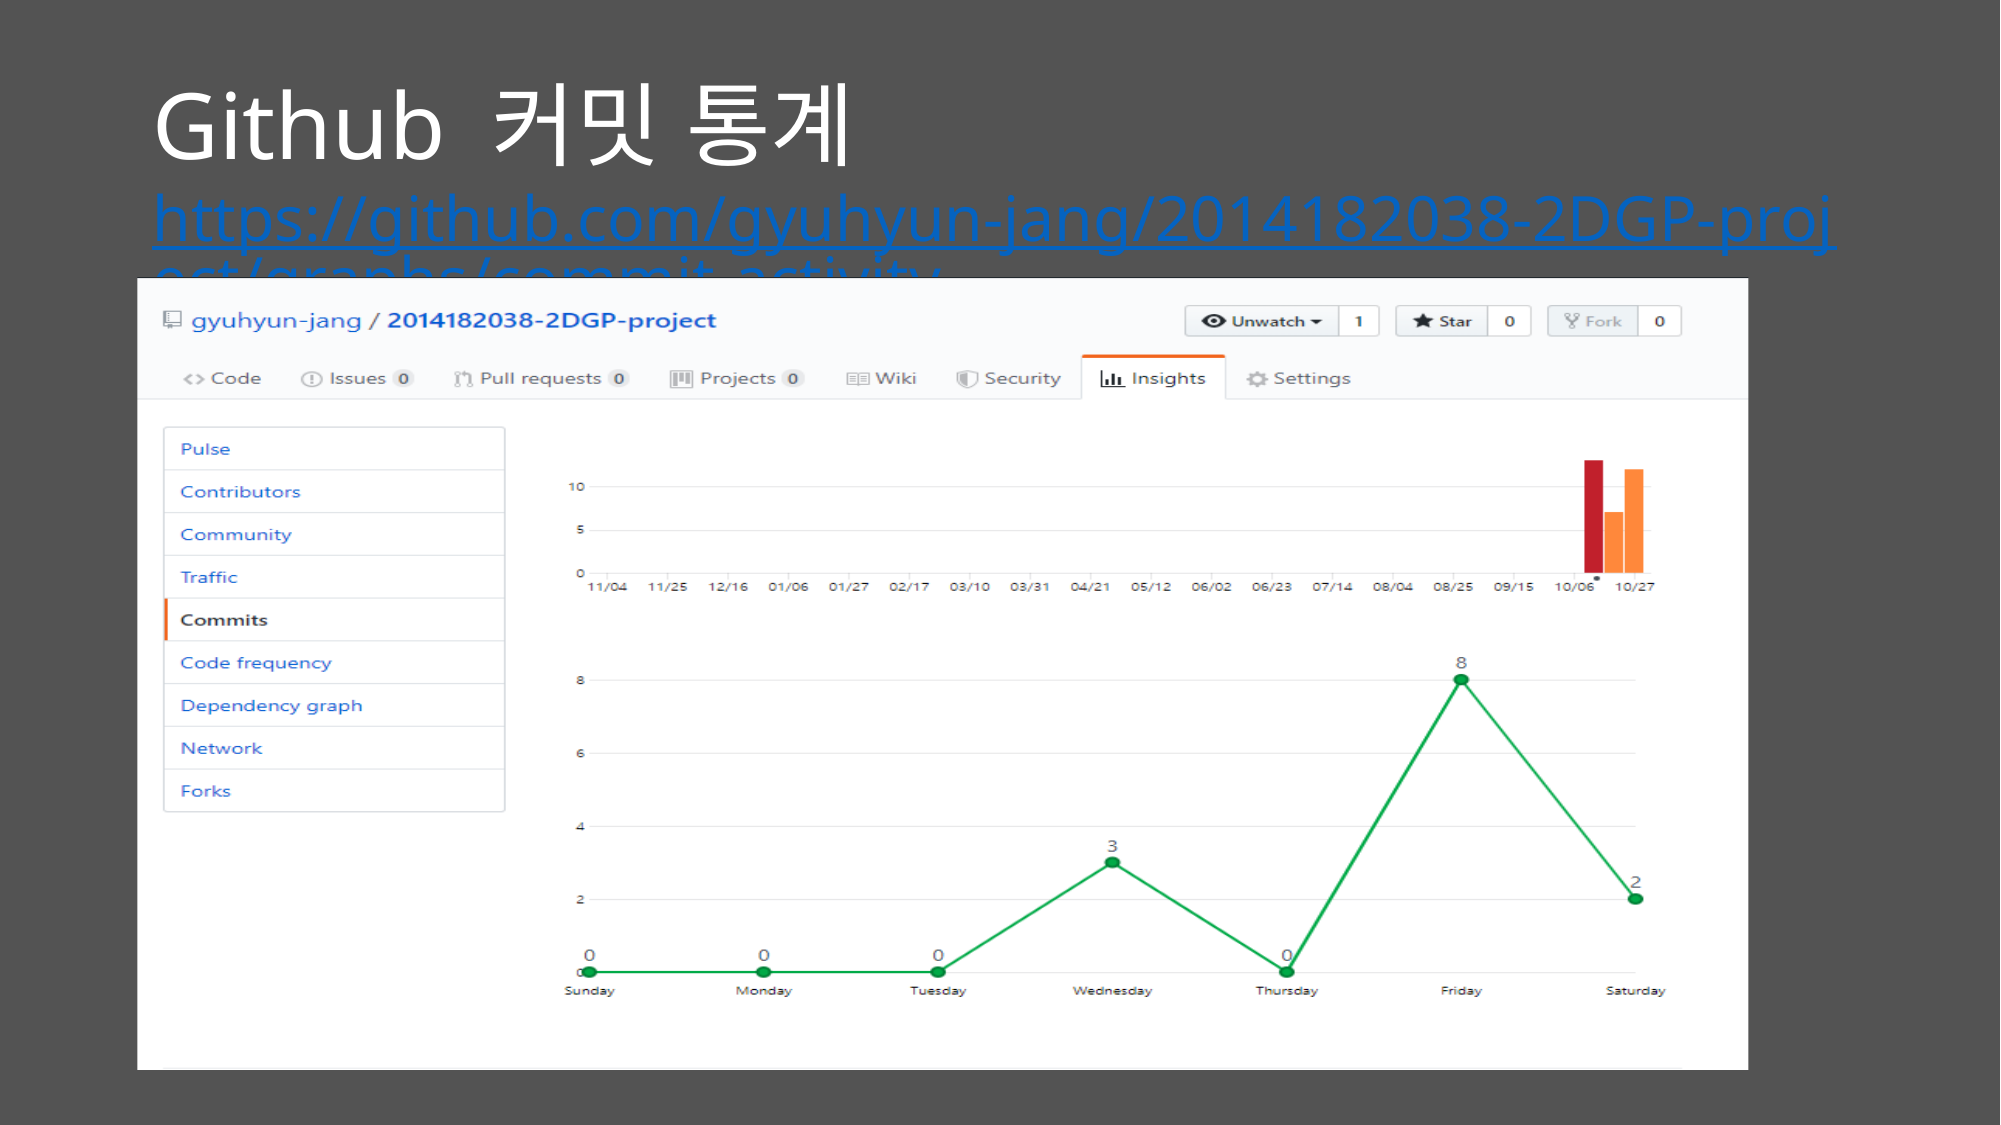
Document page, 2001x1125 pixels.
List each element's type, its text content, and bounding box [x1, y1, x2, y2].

picture [137, 277, 1749, 1070]
title Github 커밋 통계 https://github.com/gyuhyun-jang/2014182038-2DGP-project/graphs/commit-activity [137, 59, 1863, 278]
